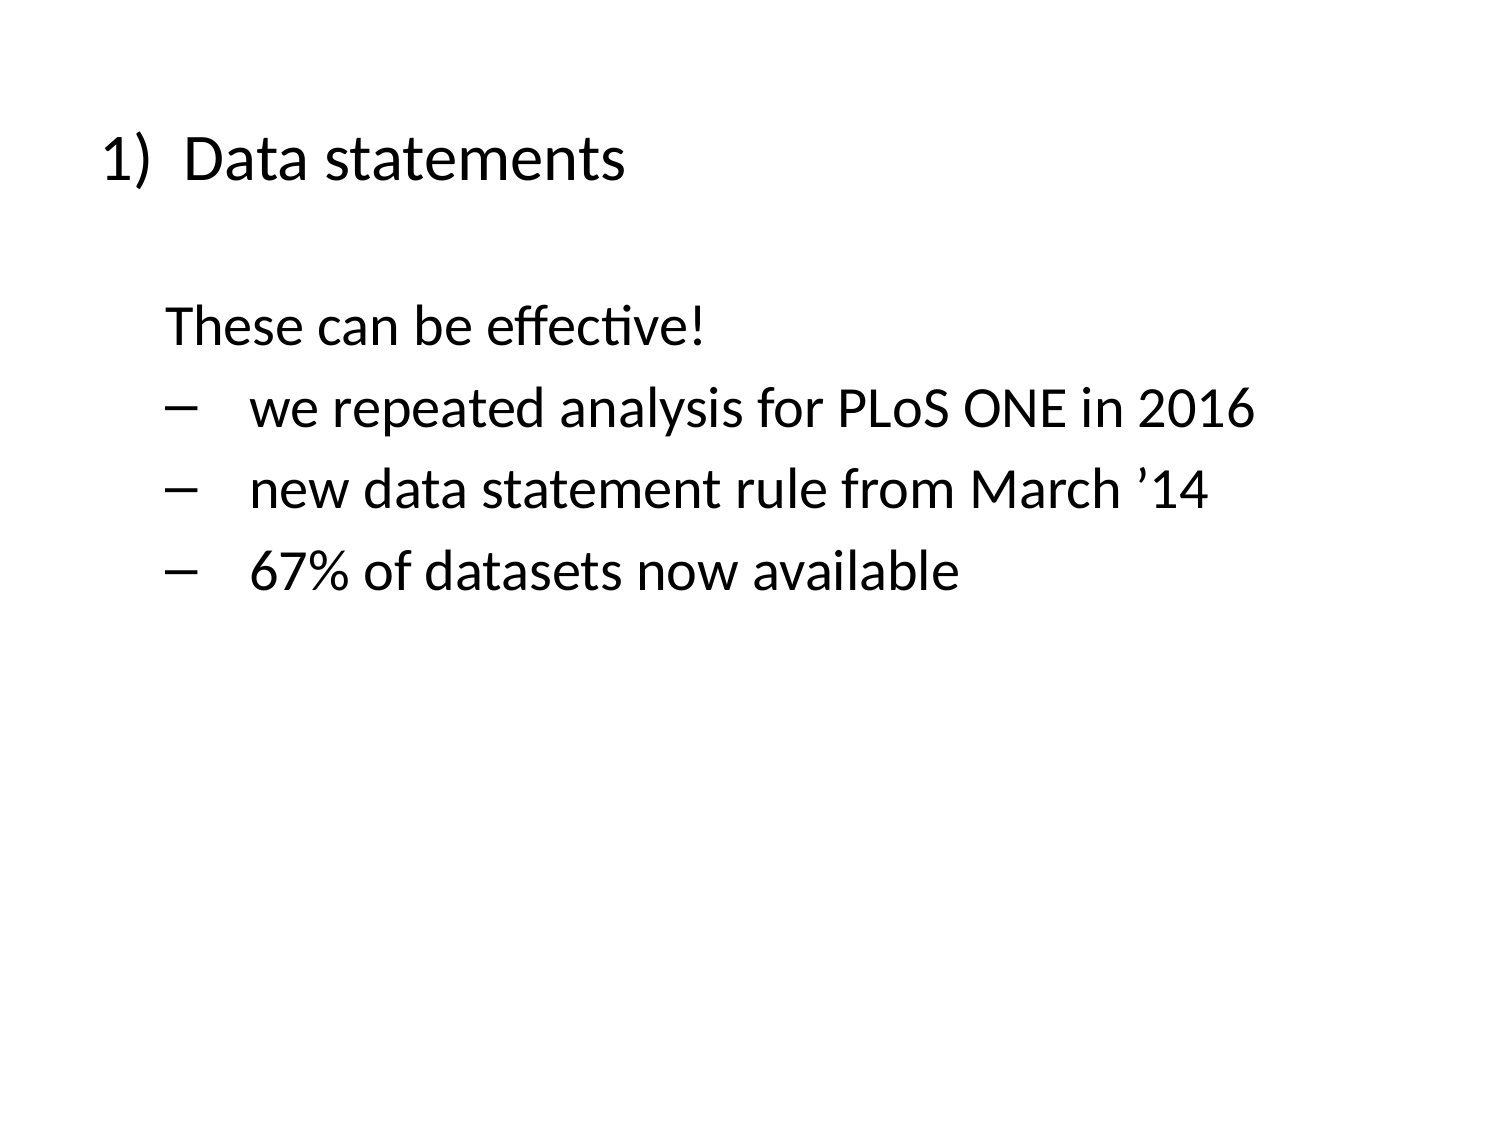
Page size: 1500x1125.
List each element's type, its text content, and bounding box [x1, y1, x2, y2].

list Data statements These can be effective! we repeated analysis for PLoS ONE in 2016 new data statement rule from March ’14 67% of datasets now available [75, 106, 1425, 1005]
